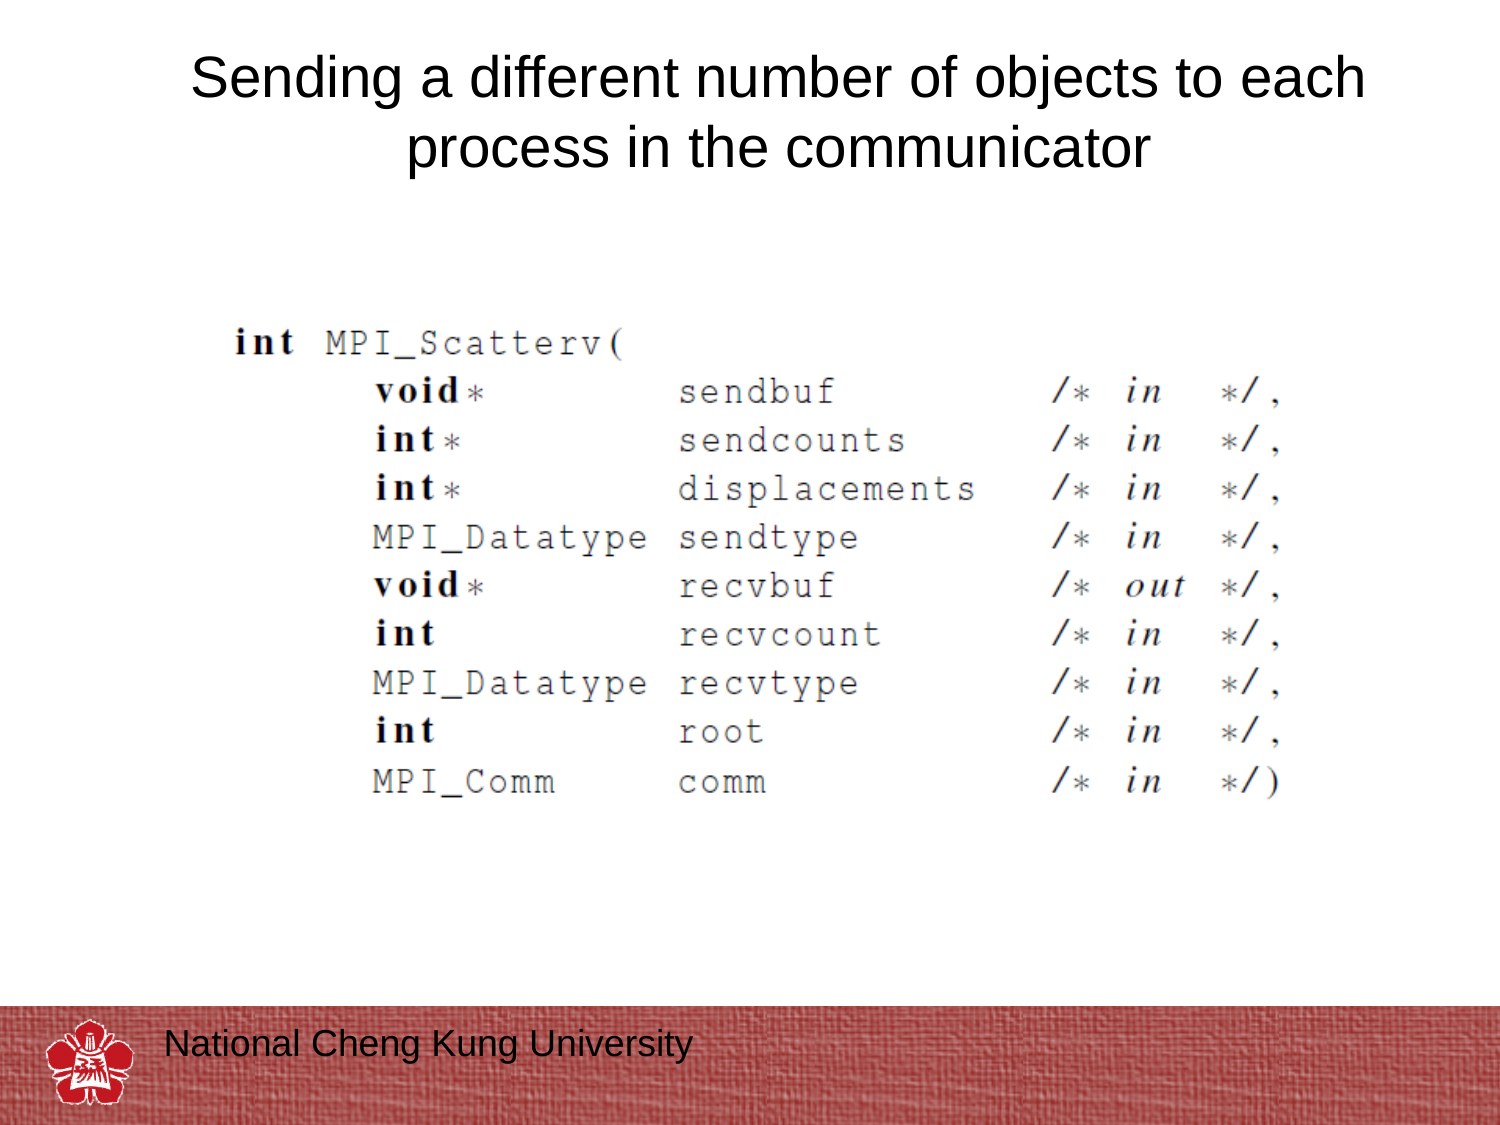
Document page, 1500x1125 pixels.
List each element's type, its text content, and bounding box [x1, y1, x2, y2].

picture [206, 306, 1294, 819]
picture [29, 1006, 148, 1125]
title Sending a different number of objects to each process in the communicator [100, 31, 1459, 188]
